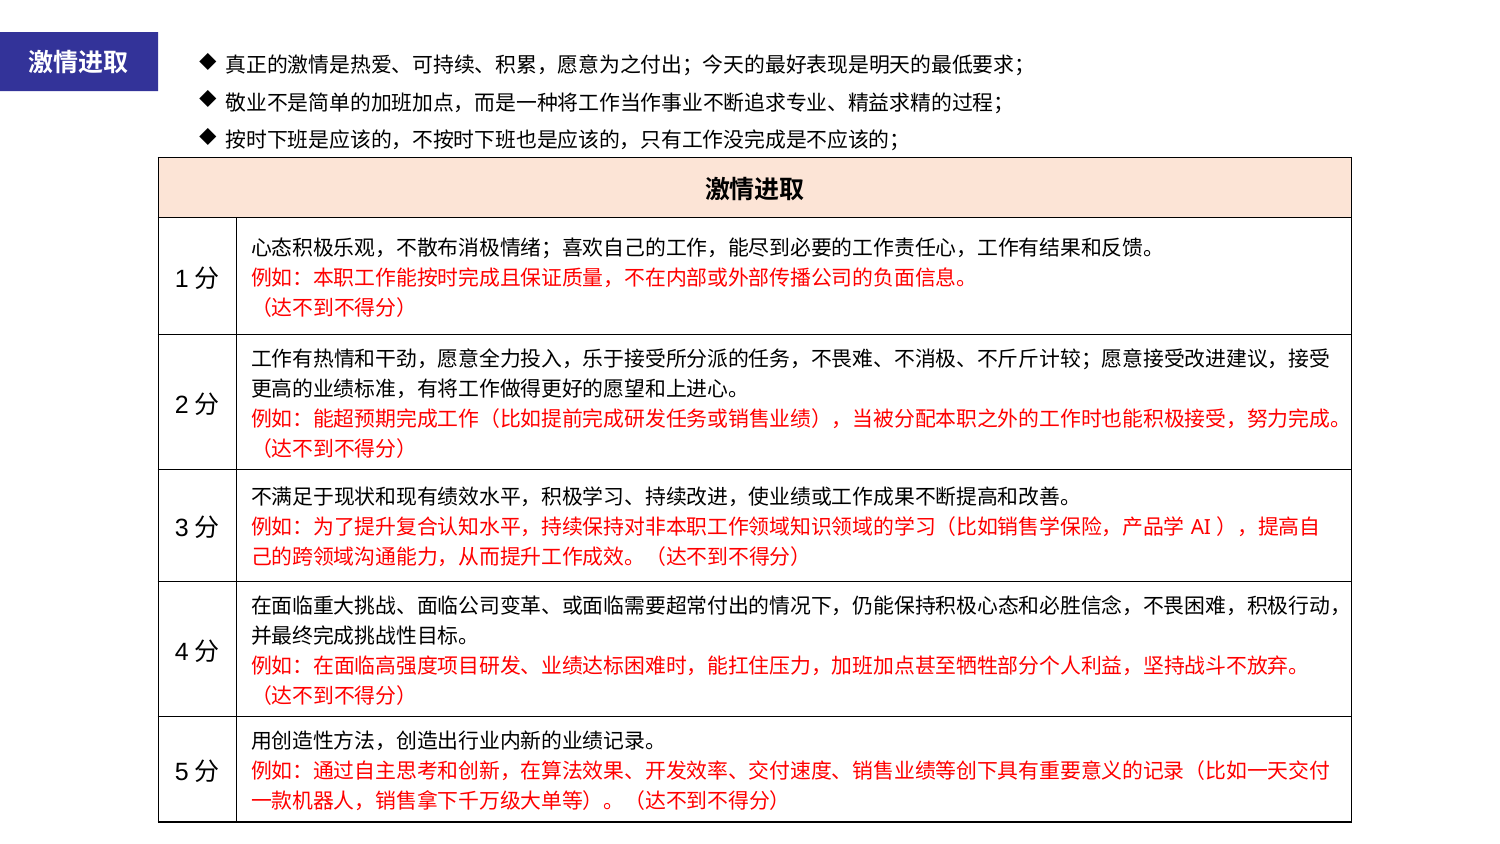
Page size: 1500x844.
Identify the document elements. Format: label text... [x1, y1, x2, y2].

text_box 激情进取 [0, 31, 159, 92]
table_cell 3分 [159, 470, 236, 581]
table_cell 5分 [159, 717, 236, 821]
table_cell 不满足于现状和现有绩效水平，积极学习、持续改进，使业绩或工作成果不断提高和改善。 例如：为了提升复合认知水平，持续保持对非本职工作领域知识领域的学习（比如销售学保险，产品学AI），提高自己的跨领域沟通能力，从而提升工作成效。（达不到不得分） [237, 470, 1351, 581]
table_cell 2分 [159, 335, 236, 469]
text_box 真正的激情是热爱、可持续、积累，愿意为之付出；今天的最好表现是明天的最低要求； 敬业不是简单的加班加点，而是一种将工作当作事业不断追求专业、精益求精的过程； 按时下班是应该的，不按时下班也是应该的，只有工作没完成是不应该的； [182, 32, 1352, 185]
table_cell 用创造性方法，创造出行业内新的业绩记录。 例如：通过自主思考和创新，在算法效果、开发效率、交付速度、销售业绩等创下具有重要意义的记录（比如一天交付一款机器人，销售拿下千万级大单等）。（达不到不得分） [237, 717, 1351, 821]
table_header 激情进取 [159, 158, 1351, 217]
table_cell 在面临重大挑战、面临公司变革、或面临需要超常付出的情况下，仍能保持积极心态和必胜信念，不畏困难，积极行动，并最终完成挑战性目标。 例如：在面临高强度项目研发、业绩达标困难时，能扛住压力，加班加点甚至牺牲部分个人利益，坚持战斗不放弃。（达不到不得分） [237, 582, 1351, 716]
table_cell 4分 [159, 582, 236, 716]
table_cell 工作有热情和干劲，愿意全力投入，乐于接受所分派的任务，不畏难、不消极、不斤斤计较；愿意接受改进建议，接受更高的业绩标准，有将工作做得更好的愿望和上进心。 例如：能超预期完成工作（比如提前完成研发任务或销售业绩），当被分配本职之外的工作时也能积极接受，努力完成。（达不到不得分） [237, 335, 1351, 469]
table_cell 心态积极乐观，不散布消极情绪；喜欢自己的工作，能尽到必要的工作责任心，工作有结果和反馈。 例如：本职工作能按时完成且保证质量，不在内部或外部传播公司的负面信息。 （达不到不得分） [237, 218, 1351, 334]
table_cell 1分 [159, 218, 236, 334]
